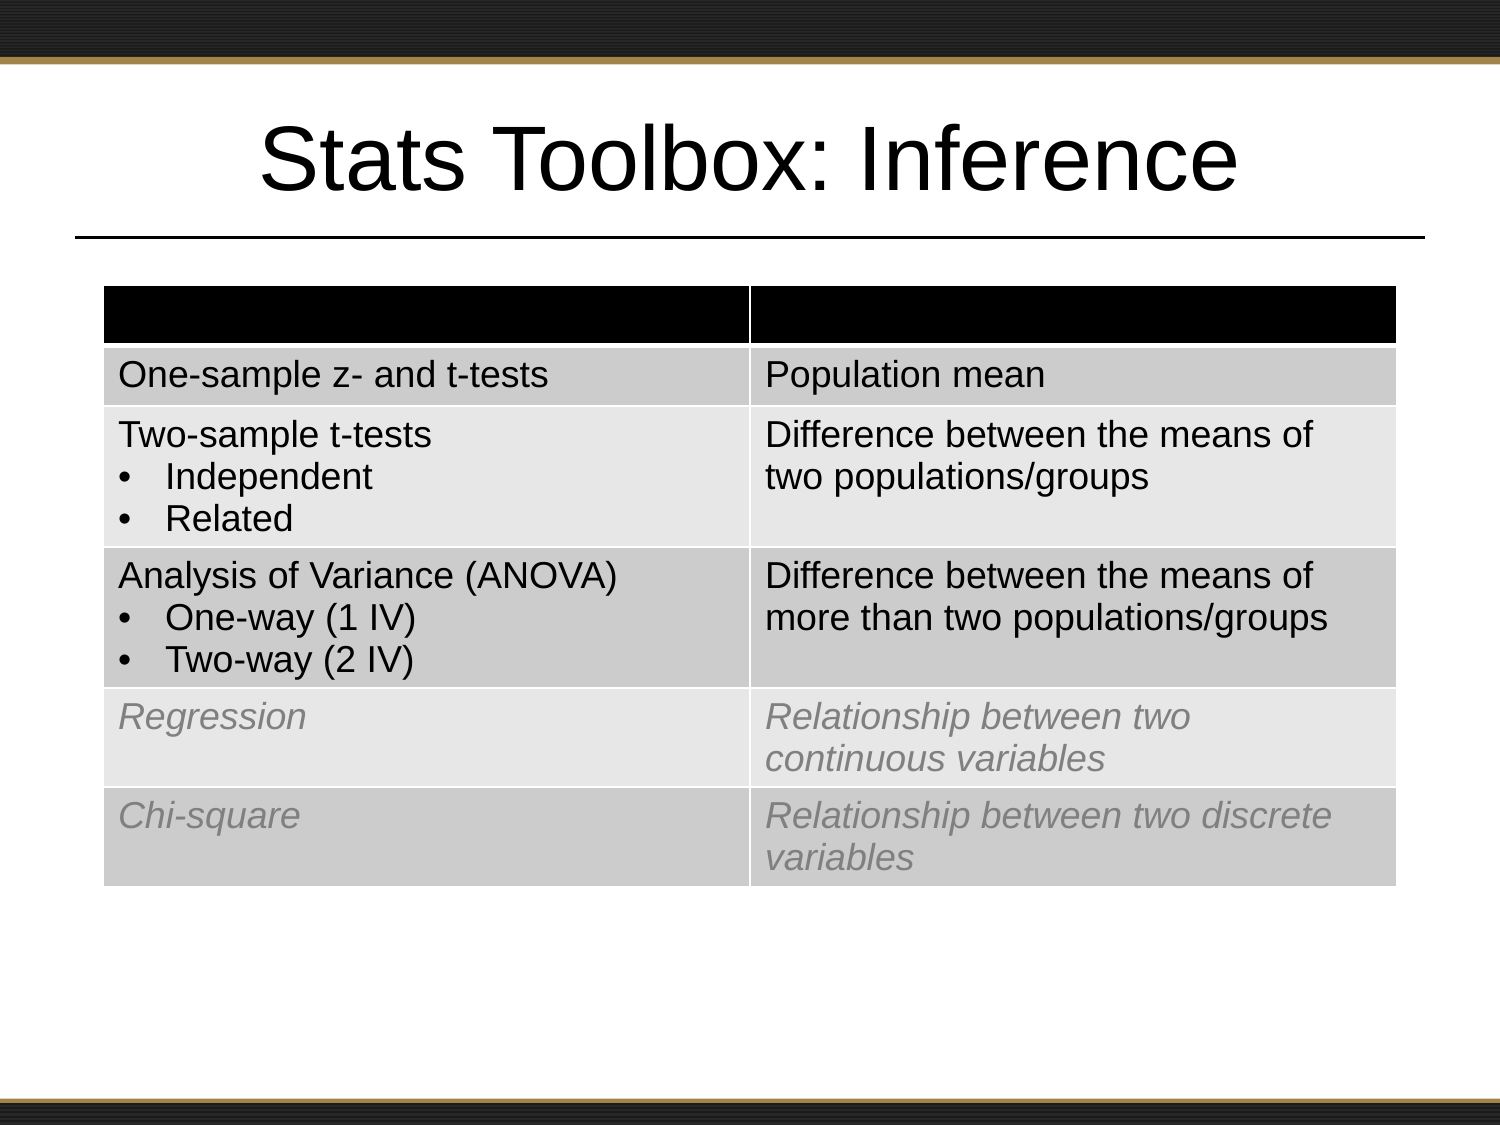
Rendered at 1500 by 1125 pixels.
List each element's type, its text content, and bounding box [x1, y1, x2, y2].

table_header [104, 286, 749, 343]
table_header [751, 286, 1396, 343]
table_cell Relationship between two continuous variables [751, 689, 1396, 786]
picture [0, 1103, 1500, 1125]
table_cell One-sample z- and t-tests [104, 348, 749, 405]
title Stats Toolbox: Inference [103, 52, 1397, 270]
table_cell Two-sample t-tests Independent Related [104, 407, 749, 546]
picture [0, 0, 1500, 57]
table_cell Analysis of Variance (ANOVA) One-way (1 IV) Two-way (2 IV) [104, 548, 749, 687]
table_cell Relationship between two discrete variables [751, 788, 1396, 886]
table_cell Chi-square [104, 788, 749, 886]
table_cell Difference between the means of more than two populations/groups [751, 548, 1396, 687]
table_cell Regression [104, 689, 749, 786]
table_cell Population mean [751, 348, 1396, 405]
table_cell Difference between the means of two populations/groups [751, 407, 1396, 546]
